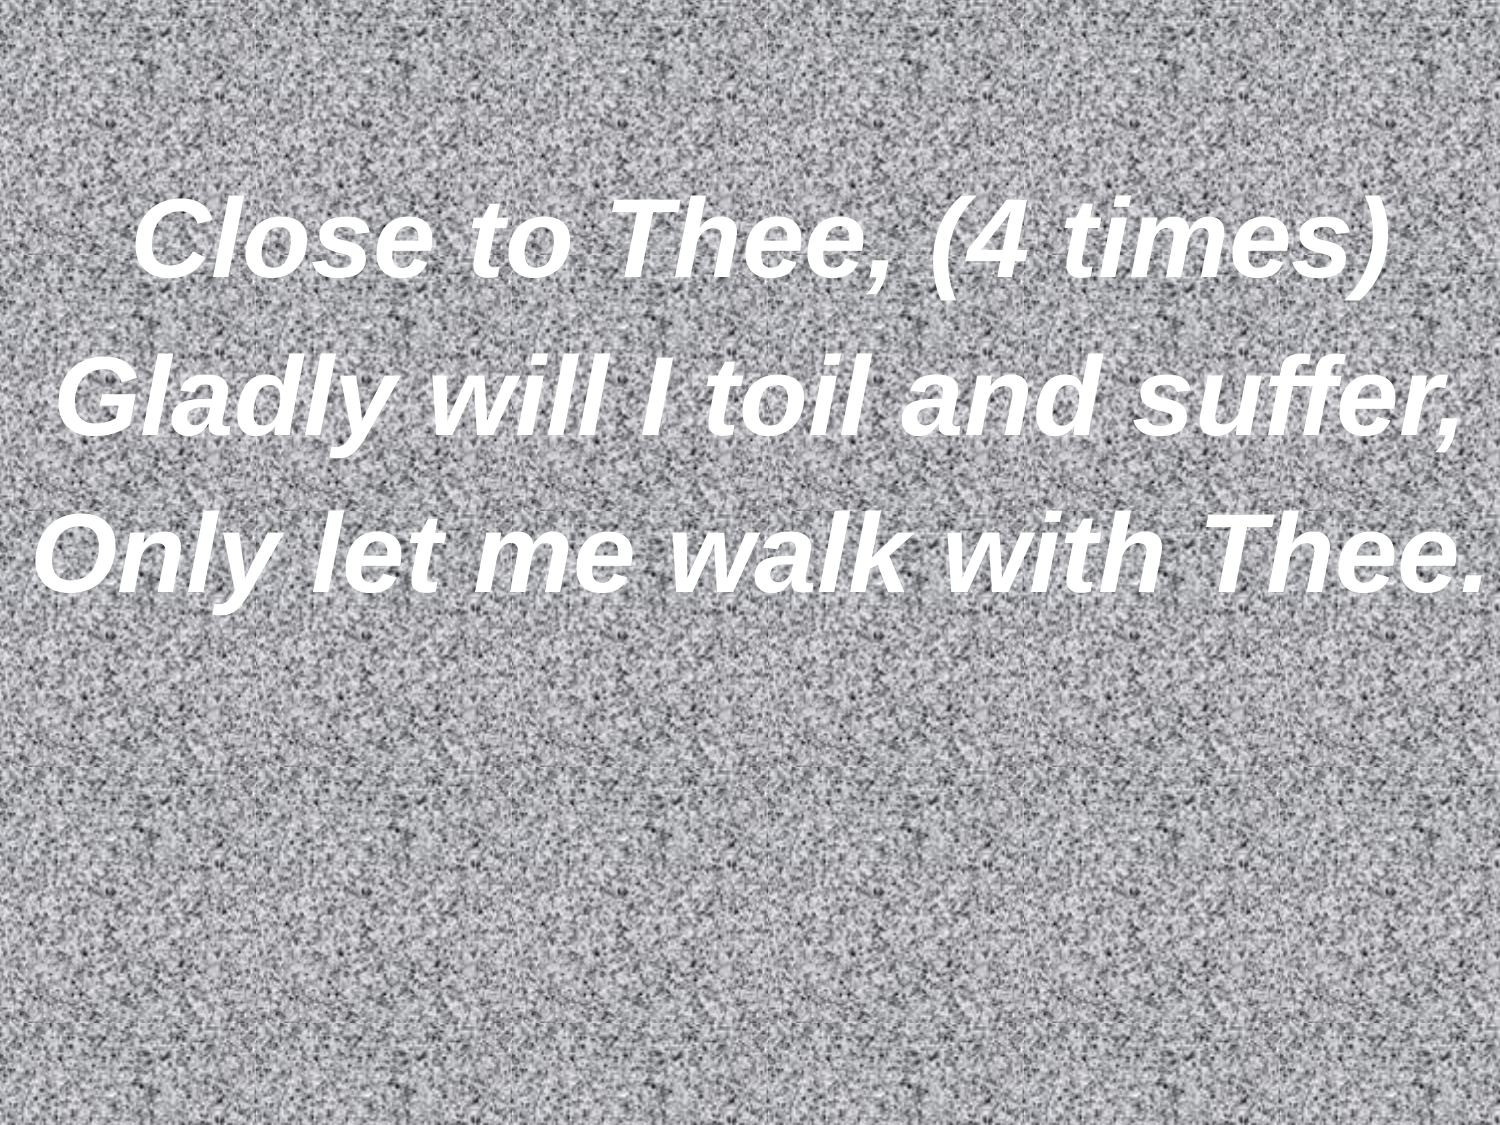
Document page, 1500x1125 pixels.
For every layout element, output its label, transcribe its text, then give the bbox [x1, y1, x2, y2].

list Close to Thee, (4 times) Gladly will I toil and suffer, Only let me walk with Thee. [0, 0, 1500, 1125]
